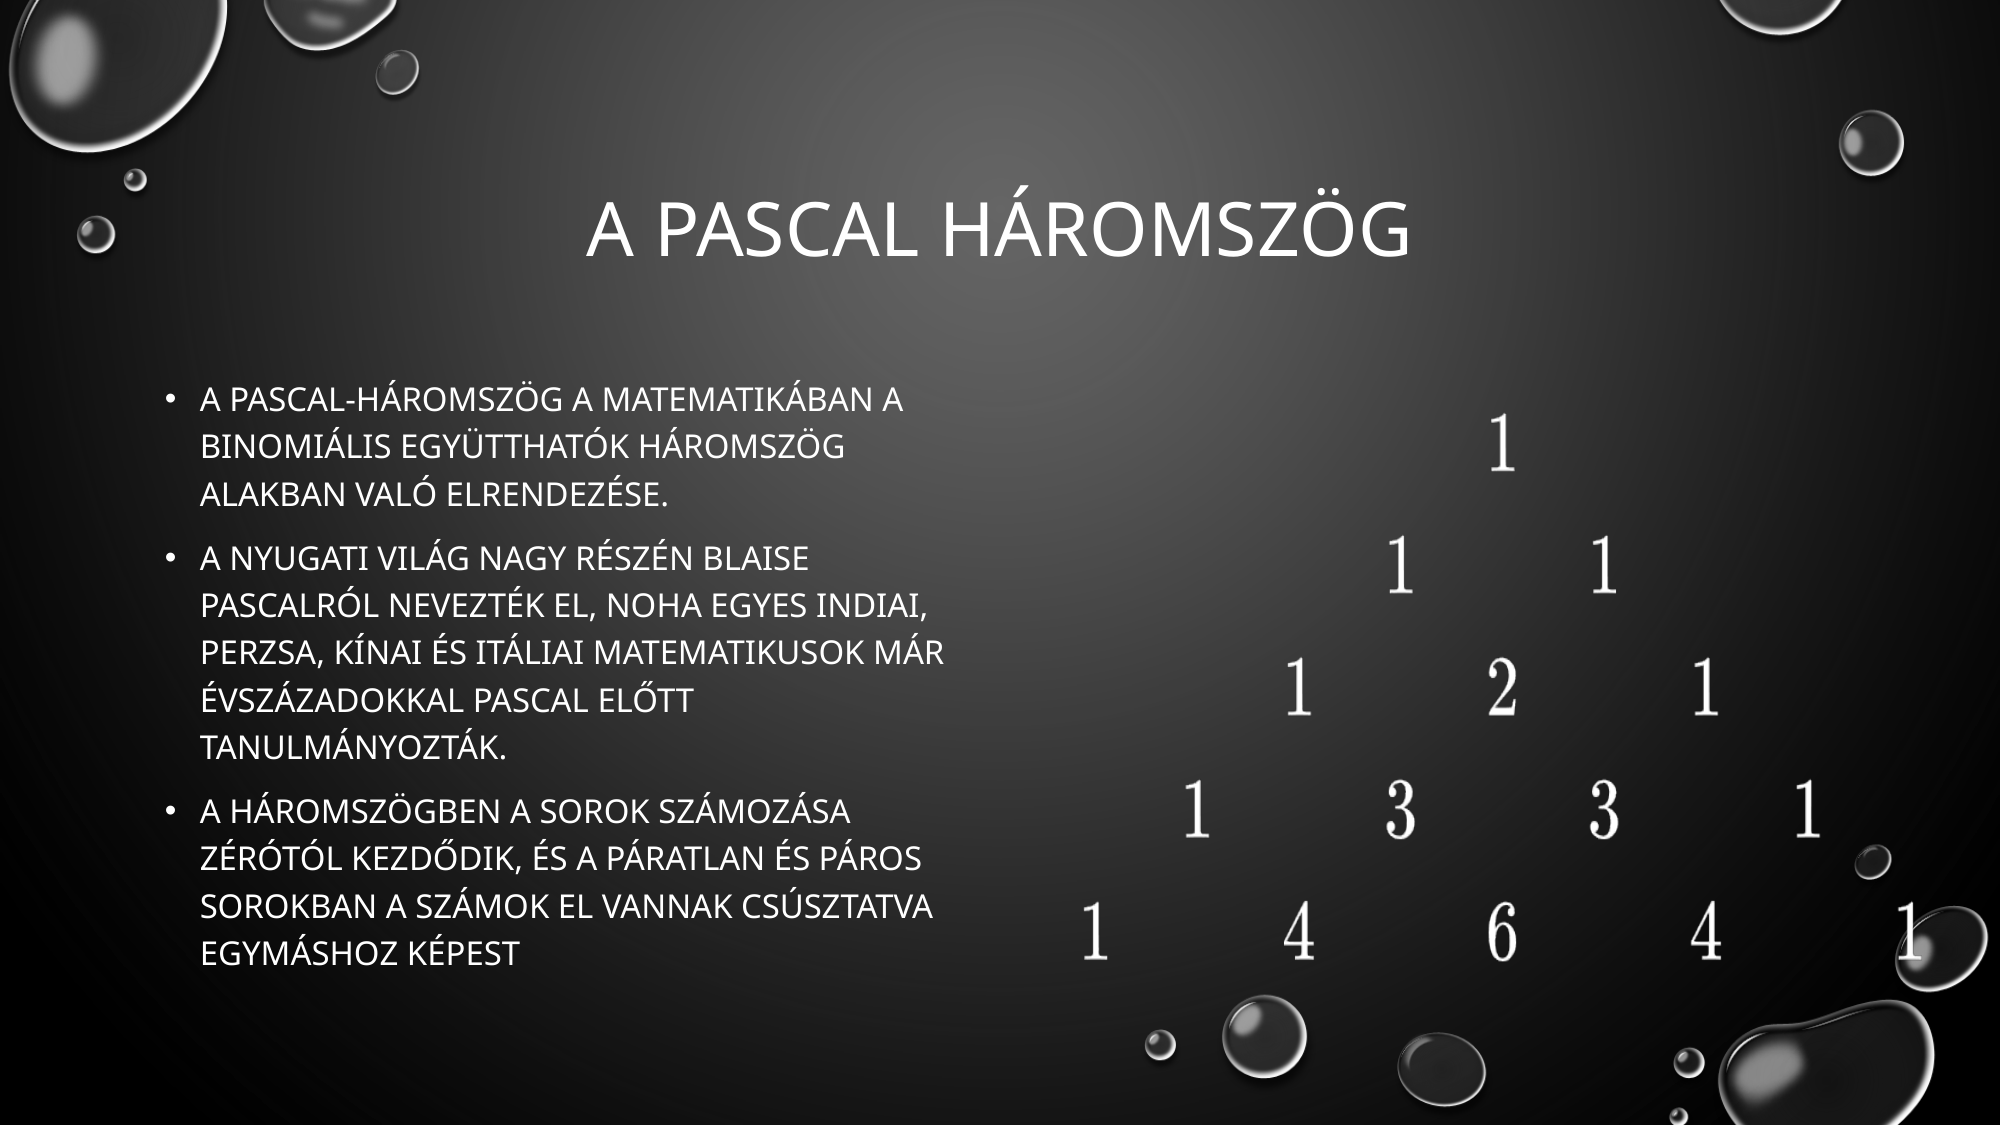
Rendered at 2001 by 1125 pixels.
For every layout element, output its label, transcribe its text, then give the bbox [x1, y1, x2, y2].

picture [0, 0, 2000, 1125]
list A Pascal-háromszög a matematikában a binomiális együtthatók háromszög alakban való elrendezése. A nyugati világ nagy részén Blaise Pascalról nevezték el, noha egyes indiai, perzsa, kínai és itáliai matematikusok már évszázadokkal Pascal előtt tanulmányozták. A háromszögben a sorok számozása zérótól kezdődik, és a páratlan és páros sorokban a számok el vannak csúsztatva egymáshoz képest [149, 363, 988, 987]
title A pascal háromszög [149, 101, 1851, 364]
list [999, 391, 1939, 987]
